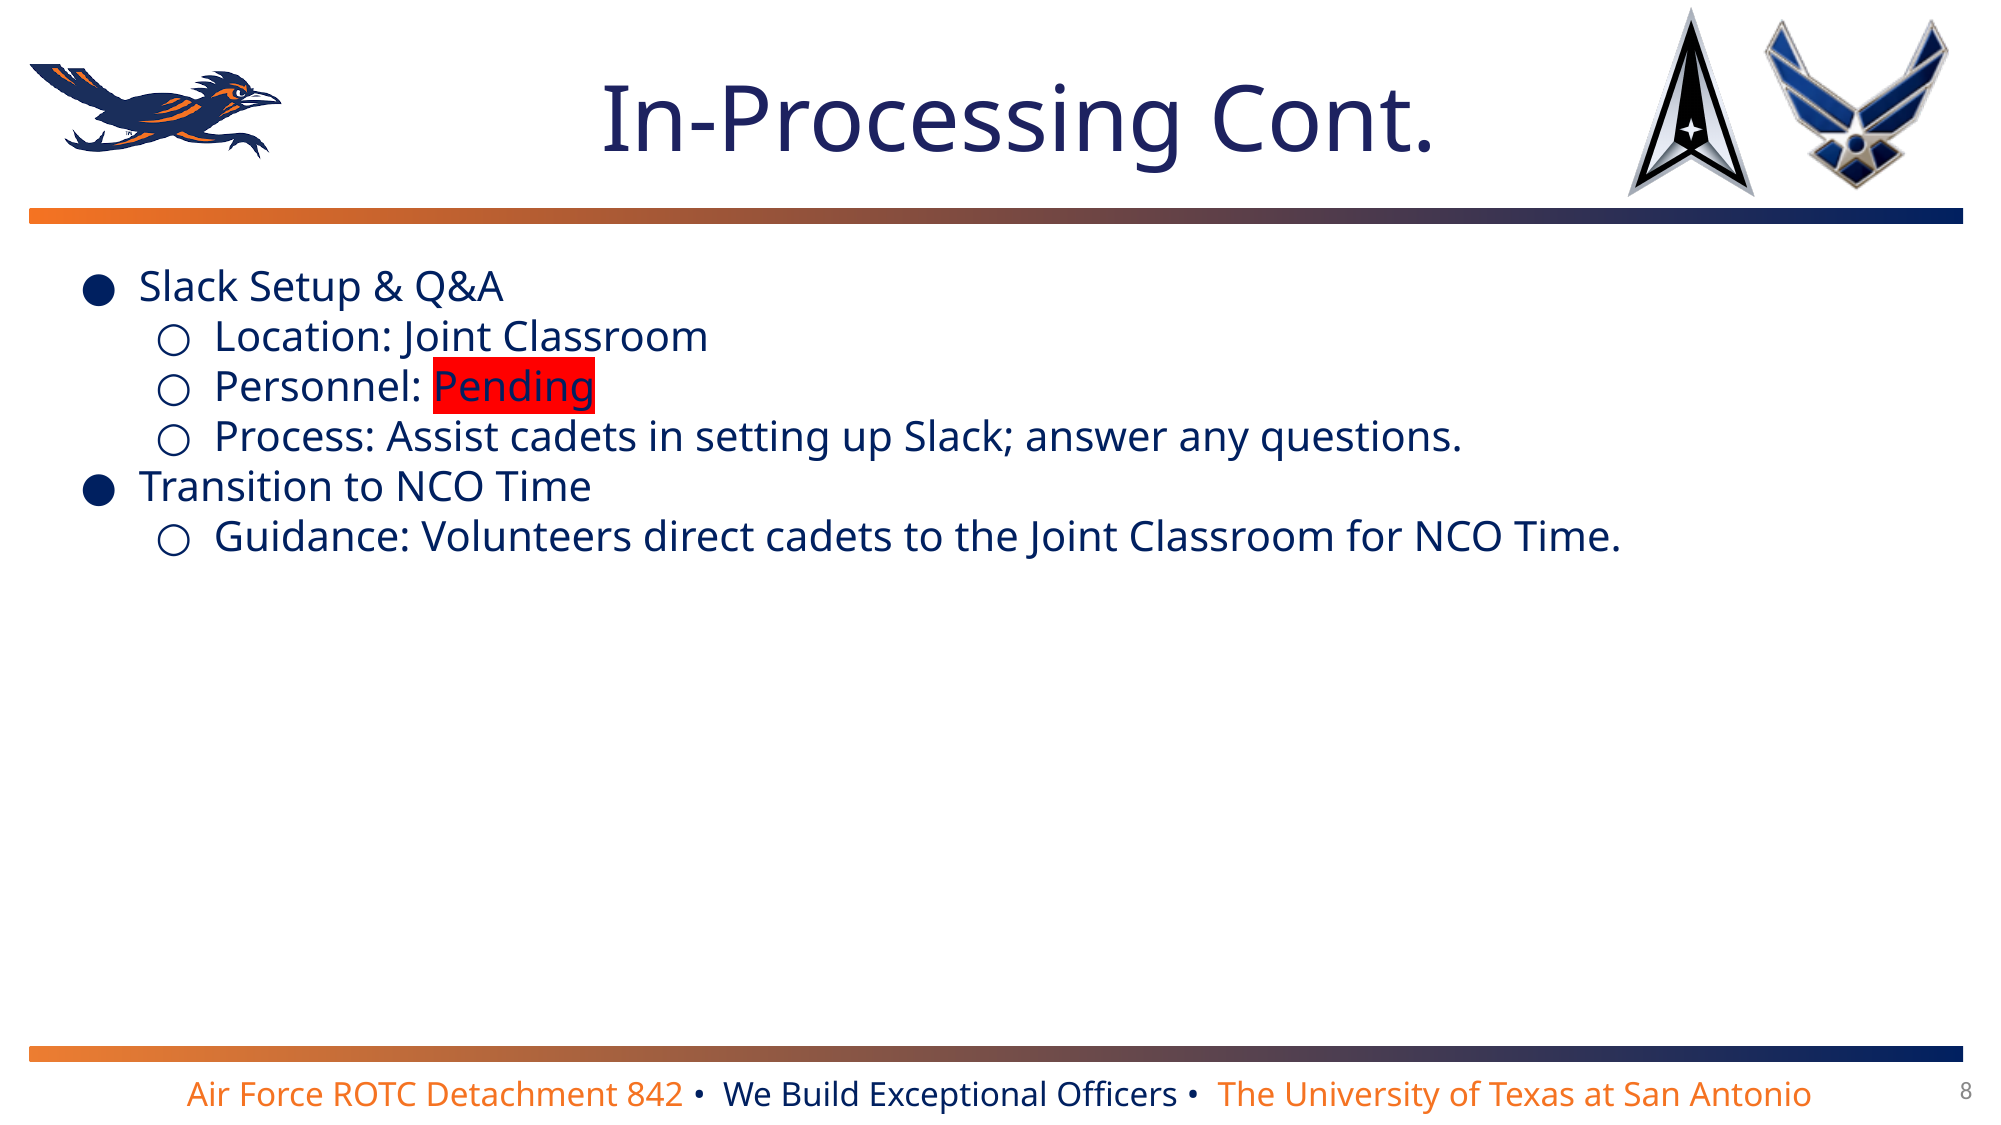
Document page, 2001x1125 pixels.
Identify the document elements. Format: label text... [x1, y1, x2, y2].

text_box In-Processing Cont. [313, 52, 1726, 244]
text_box [1726, 214, 1964, 224]
text_box [29, 1046, 1964, 1062]
text_box [29, 208, 313, 224]
picture [29, 64, 282, 161]
picture [1614, 0, 1988, 210]
slide_number ‹#› [1745, 1059, 1988, 1120]
text_box Slack Setup & Q&A Location: Joint Classroom Personnel: Pending Process: Assist cadets in setting up Slack; answer any questions. Transition to NCO Time Guidance: Volunteers direct cadets to the Joint Classroom for NCO Time. [48, 244, 1952, 945]
text_box Air Force ROTC Detachment 842 • We Build Exceptional Officers • The University of Texas at San Antonio [0, 1065, 2000, 1121]
